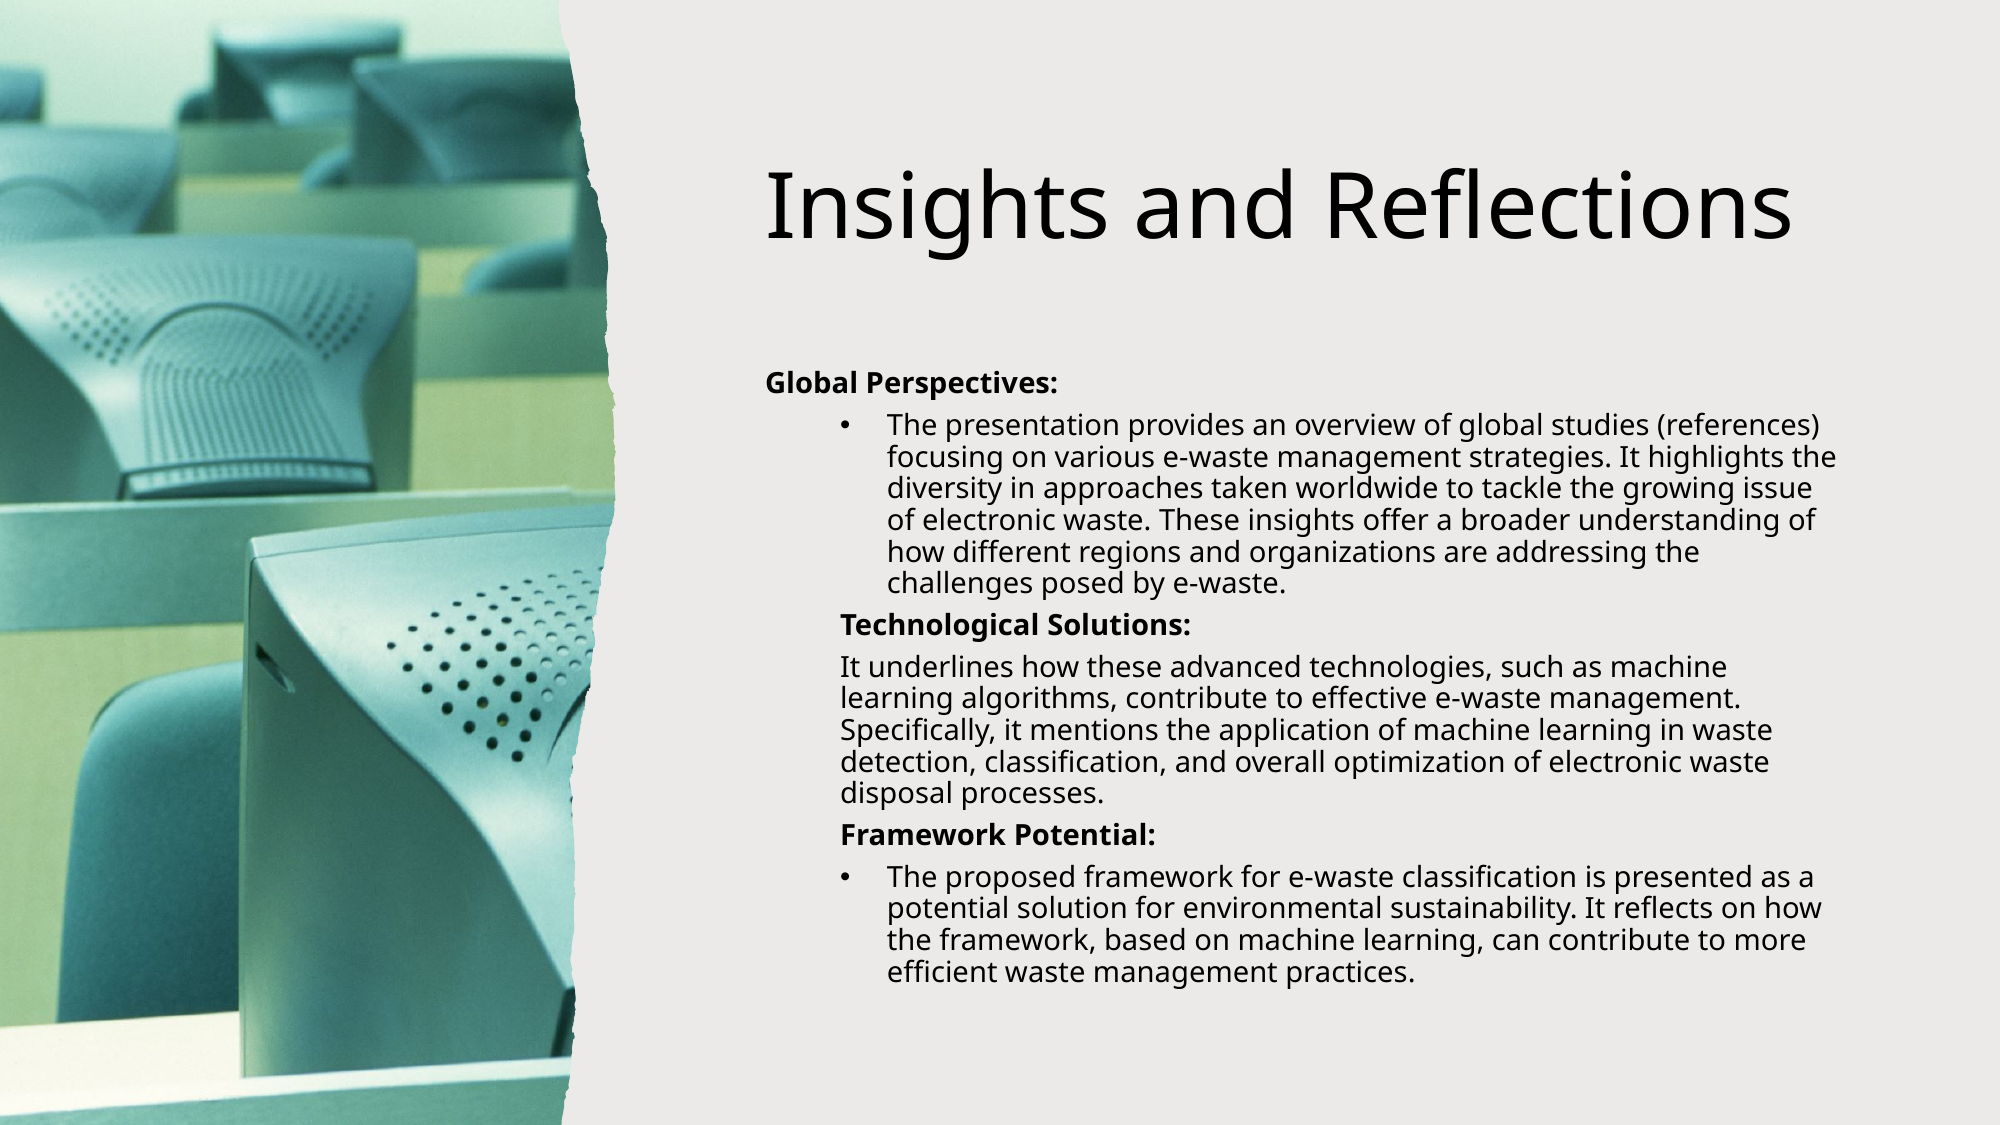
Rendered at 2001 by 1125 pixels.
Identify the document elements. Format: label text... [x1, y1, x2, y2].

picture [0, 0, 616, 1125]
list Global Perspectives: The presentation provides an overview of global studies (references) focusing on various e-waste management strategies. It highlights the diversity in approaches taken worldwide to tackle the growing issue of electronic waste. These insights offer a broader understanding of how different regions and organizations are addressing the challenges posed by e-waste. Technological Solutions: It underlines how these advanced technologies, such as machine learning algorithms, contribute to effective e-waste management. Specifically, it mentions the application of machine learning in waste detection, classification, and overall optimization of electronic waste disposal processes. Framework Potential: The proposed framework for e-waste classification is presented as a potential solution for environmental sustainability. It reflects on how the framework, based on machine learning, can contribute to more efficient waste management practices. [750, 361, 1863, 1002]
title Insights and Reflections [750, 98, 1863, 319]
text_box [616, 0, 2000, 1125]
